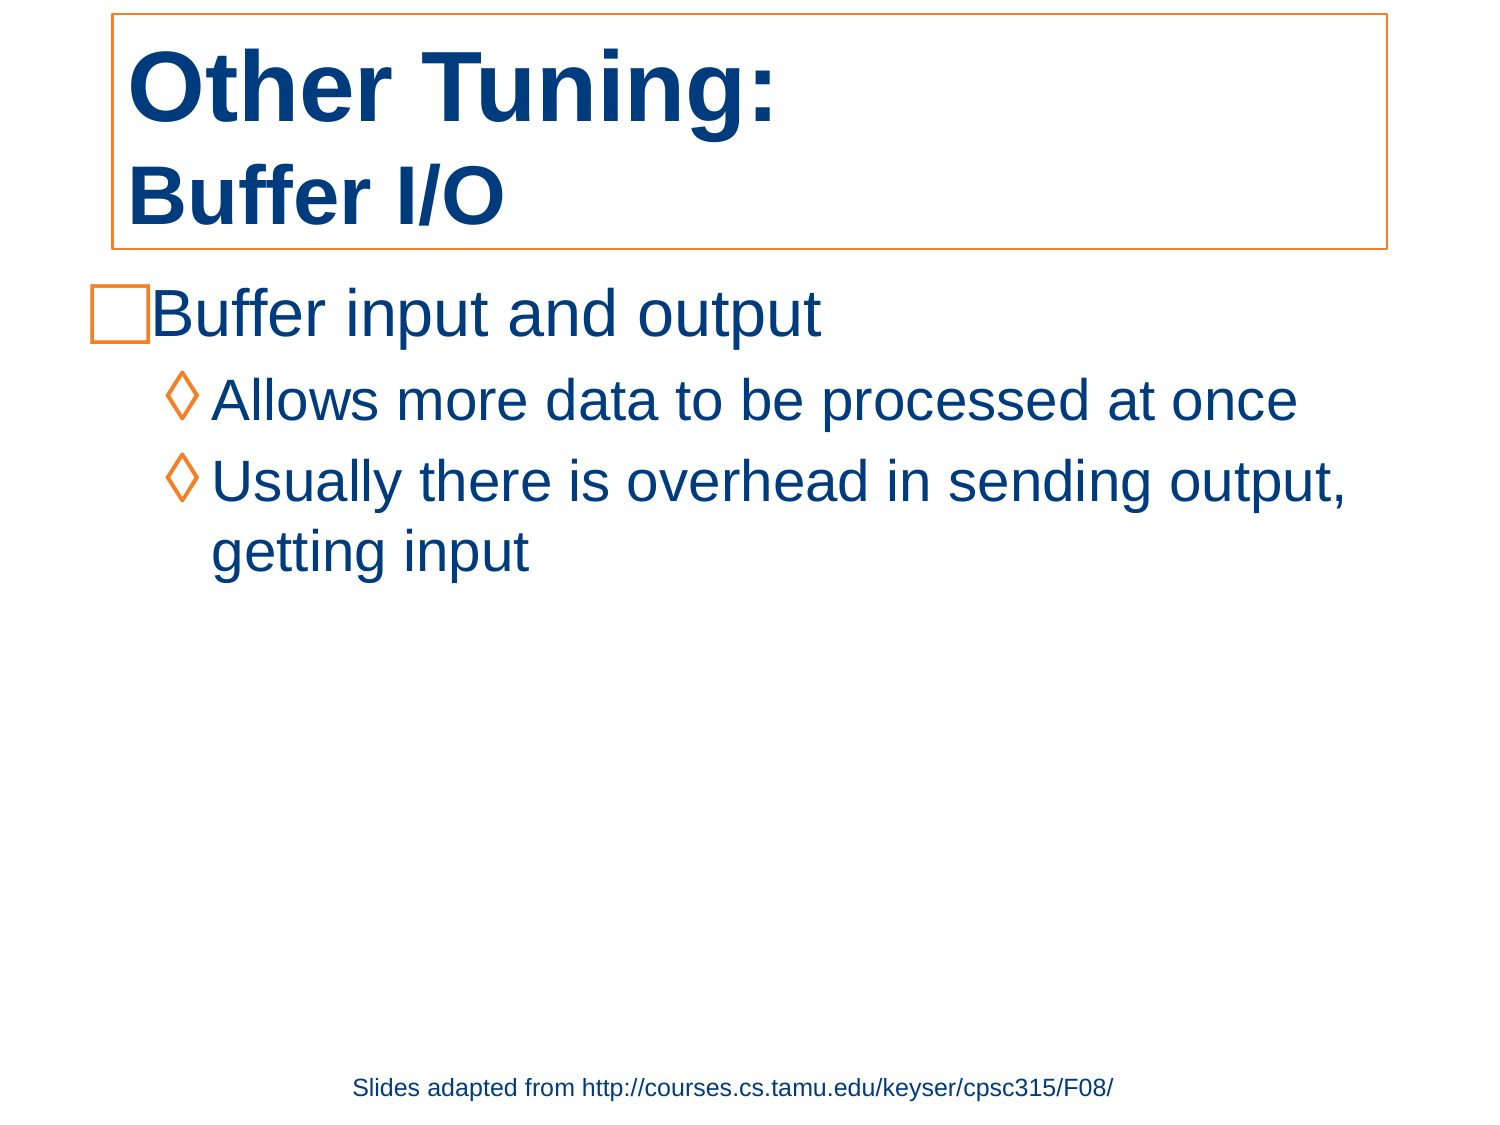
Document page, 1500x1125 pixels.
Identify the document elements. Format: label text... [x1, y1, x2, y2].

list Buffer input and output Allows more data to be processed at once Usually there is overhead in sending output, getting input [75, 262, 1425, 1038]
text_box Slides adapted from http://courses.cs.tamu.edu/keyser/cpsc315/F08/ [337, 1064, 1138, 1110]
title Other Tuning: Buffer I/O [111, 13, 1388, 250]
